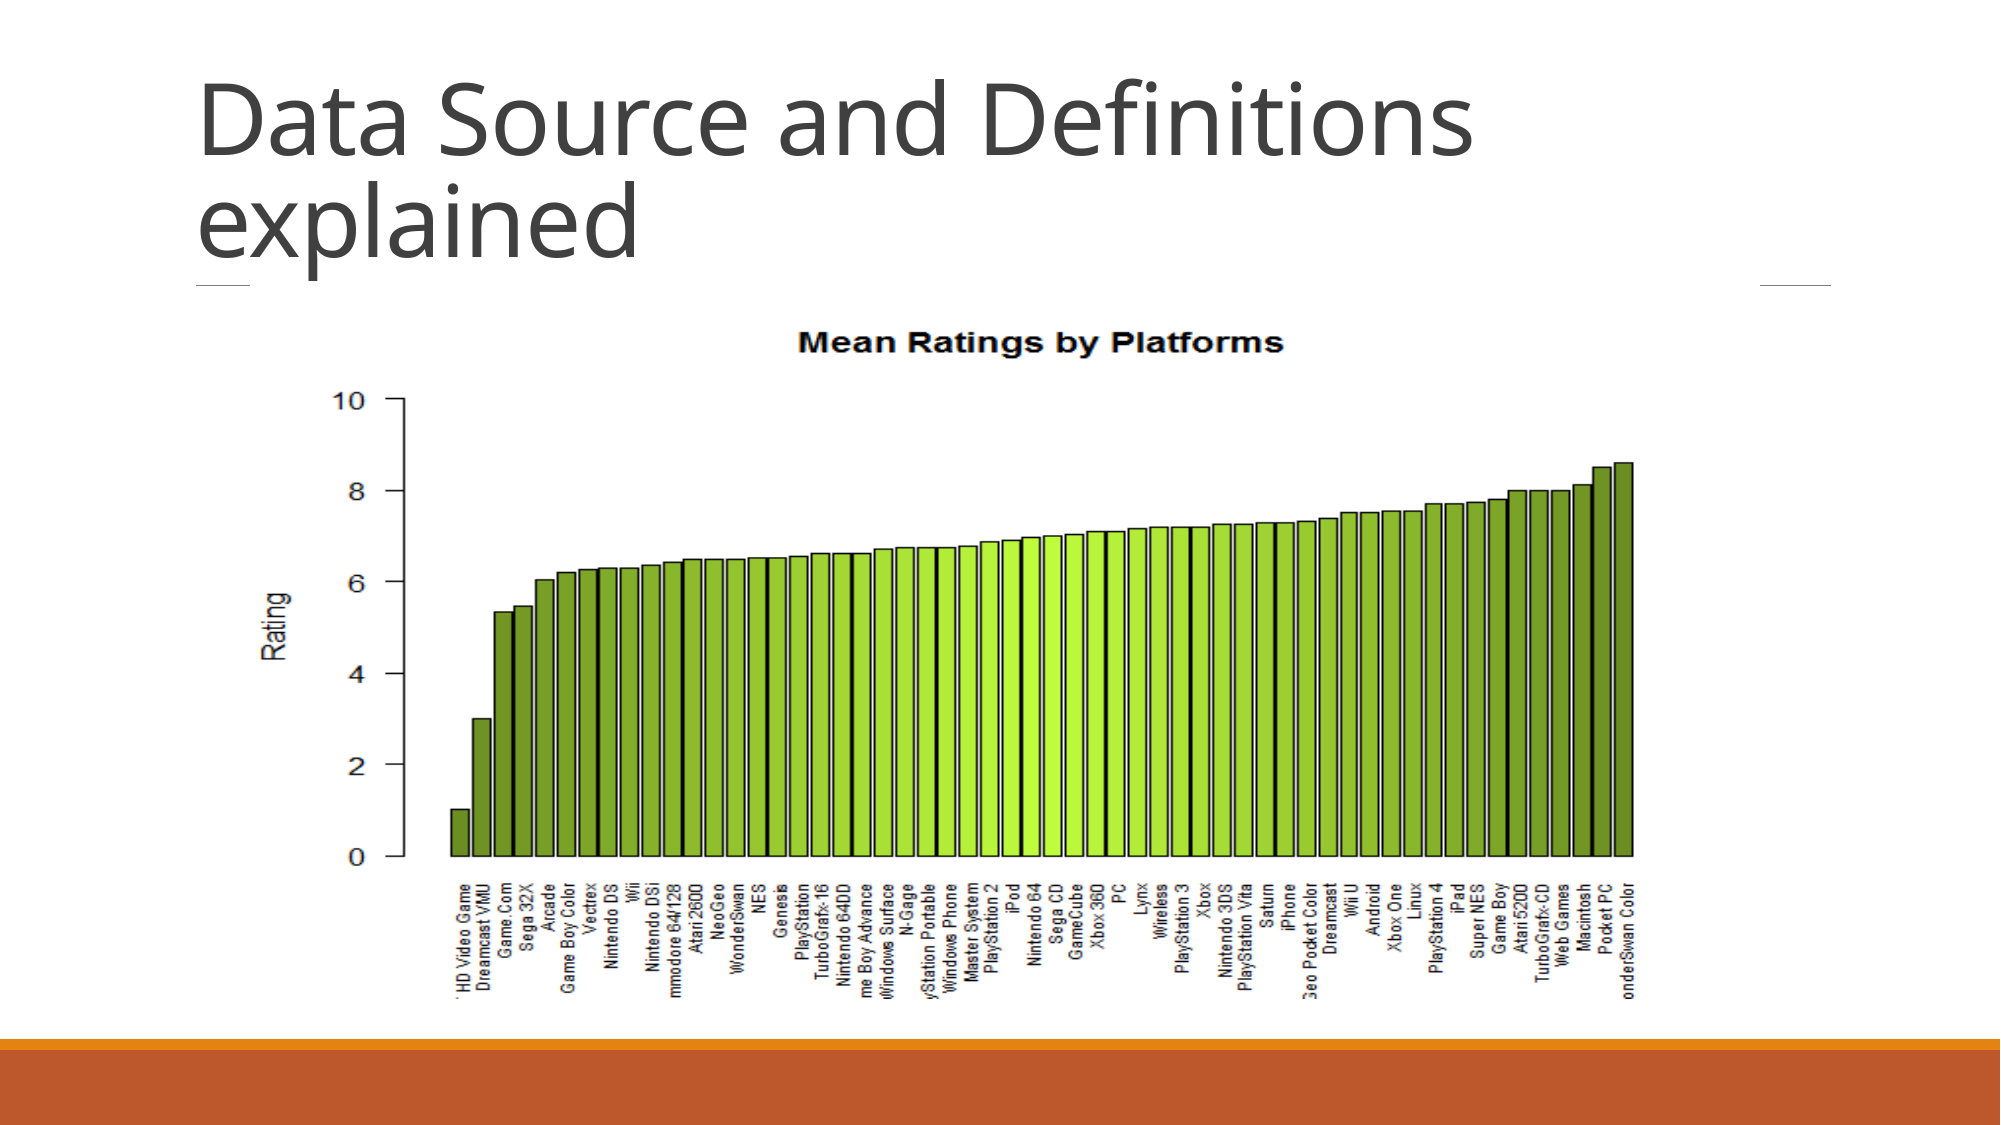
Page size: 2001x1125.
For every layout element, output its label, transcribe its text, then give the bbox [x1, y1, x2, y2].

title Data Source and Definitions explained [180, 47, 1830, 285]
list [250, 284, 1760, 1000]
